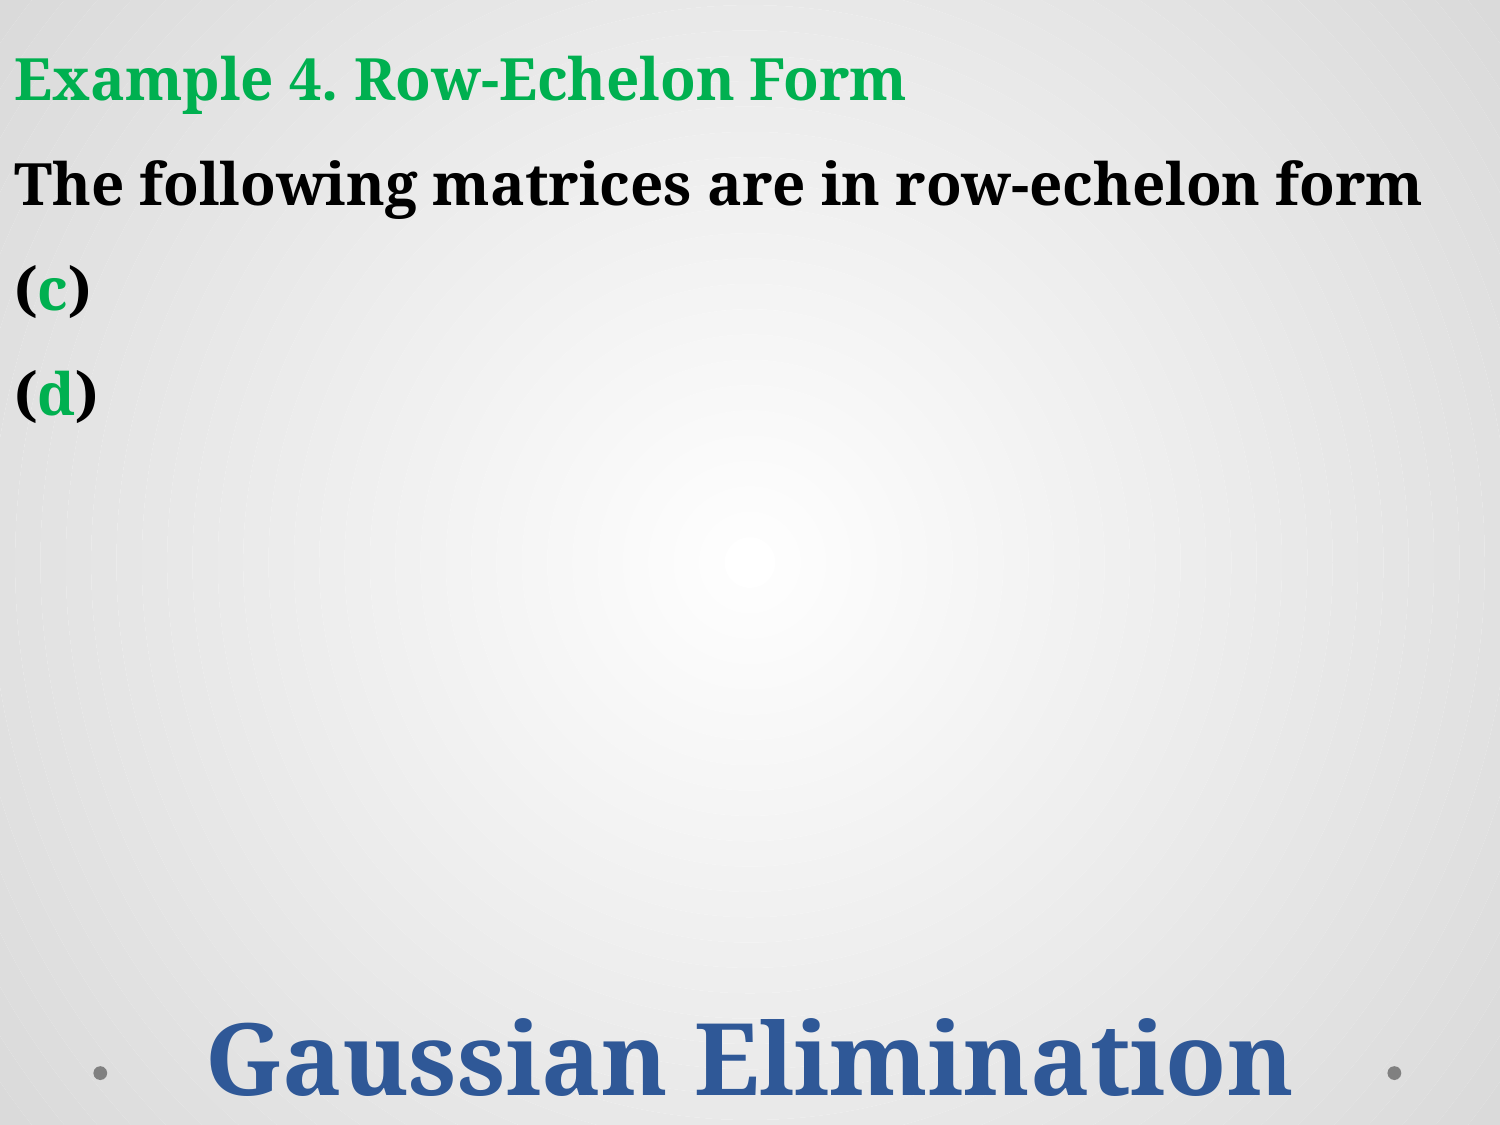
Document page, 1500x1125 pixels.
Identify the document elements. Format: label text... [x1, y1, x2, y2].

text_box Gaussian Elimination [12, 999, 1488, 1124]
